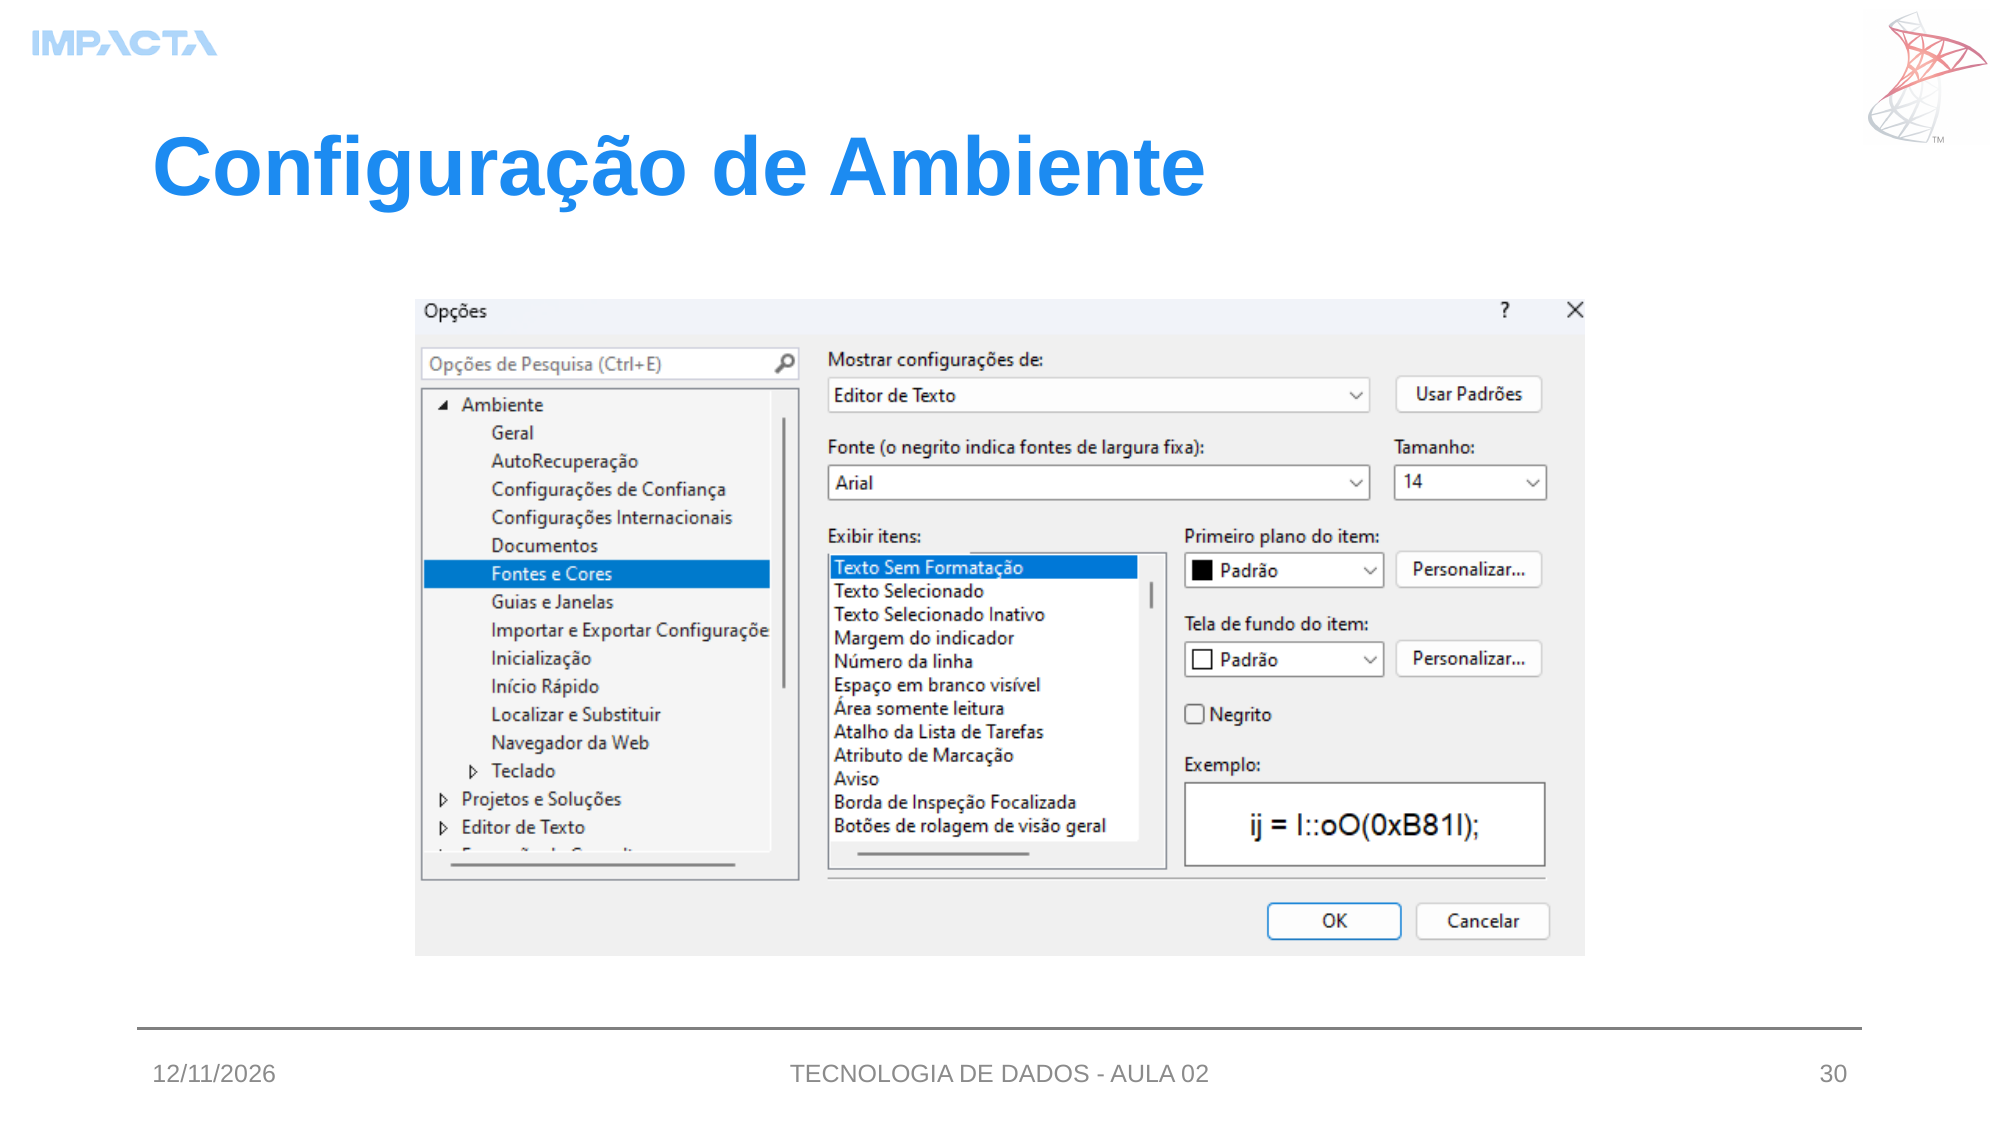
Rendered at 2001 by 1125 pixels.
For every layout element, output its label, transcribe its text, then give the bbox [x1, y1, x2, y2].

slide_number 30 [1412, 1042, 1863, 1103]
picture [415, 299, 1585, 956]
title Configuração de Ambiente [137, 59, 1863, 278]
footer TECNOLOGIA DE DADOS - AULA 02 [662, 1042, 1338, 1103]
list [137, 299, 1863, 1014]
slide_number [137, 1042, 588, 1103]
